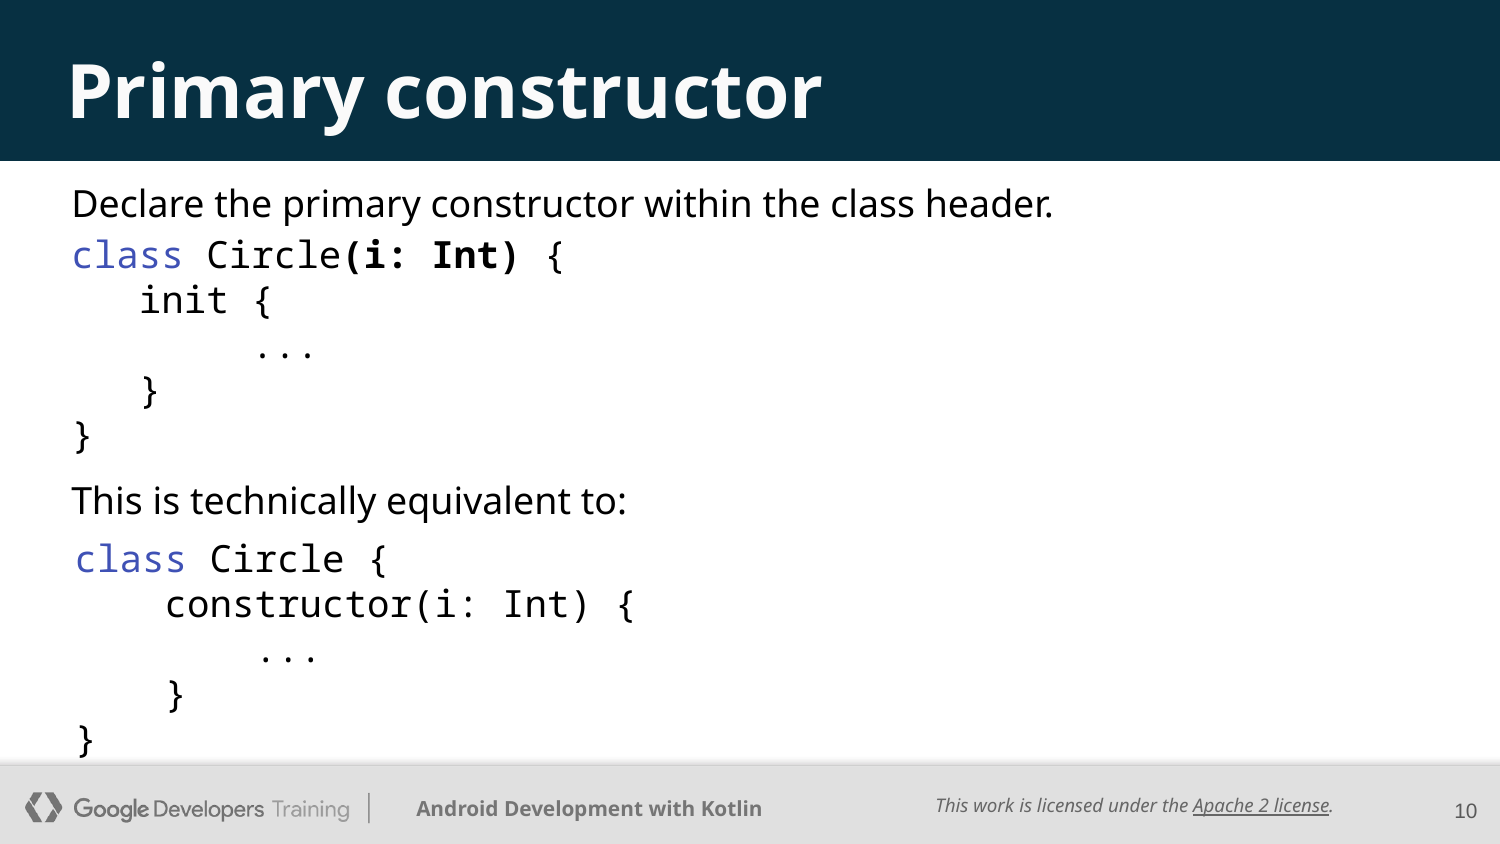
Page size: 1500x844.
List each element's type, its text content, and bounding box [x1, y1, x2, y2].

list Declare the primary constructor within the class header. [56, 158, 1163, 215]
picture [0, 161, 1500, 844]
slide_number 10 [1402, 777, 1493, 842]
title Primary constructor [51, 28, 1449, 122]
text_box class Circle(i: Int) { init { ... } } [56, 215, 1449, 461]
text_box class Circle { constructor(i: Int) { ... } } [59, 519, 1449, 749]
text_box This is technically equivalent to: [56, 461, 960, 527]
